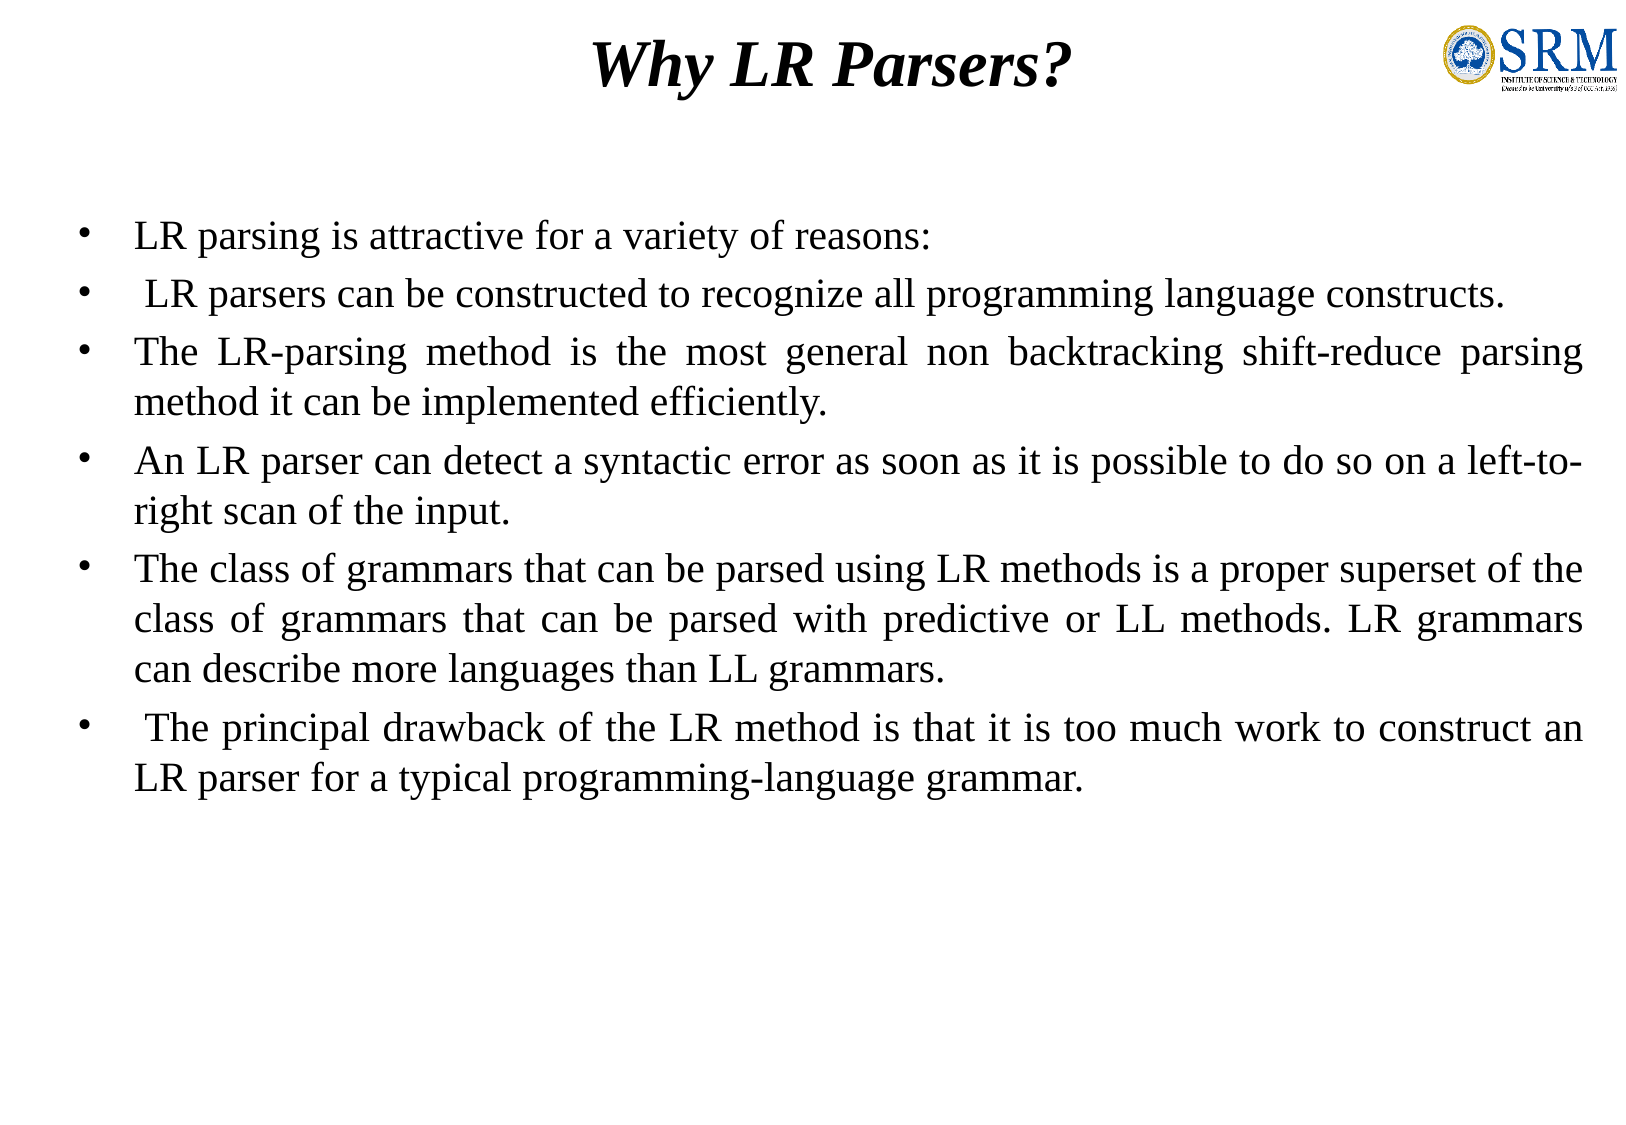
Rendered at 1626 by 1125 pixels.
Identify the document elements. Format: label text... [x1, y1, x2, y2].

title Why LR Parsers? [62, 24, 1600, 175]
picture [1439, 1, 1621, 116]
list LR parsing is attractive for a variety of reasons: LR parsers can be constructed to recognize all programming language constructs. The LR-parsing method is the most general non backtracking shift-reduce parsing method it can be implemented efficiently. An LR parser can detect a syntactic error as soon as it is possible to do so on a left-to-right scan of the input. The class of grammars that can be parsed using LR methods is a proper superset of the class of grammars that can be parsed with predictive or LL methods. LR grammars can describe more languages than LL grammars. The principal drawback of the LR method is that it is too much work to construct an LR parser for a typical programming-language grammar. [62, 200, 1600, 1038]
